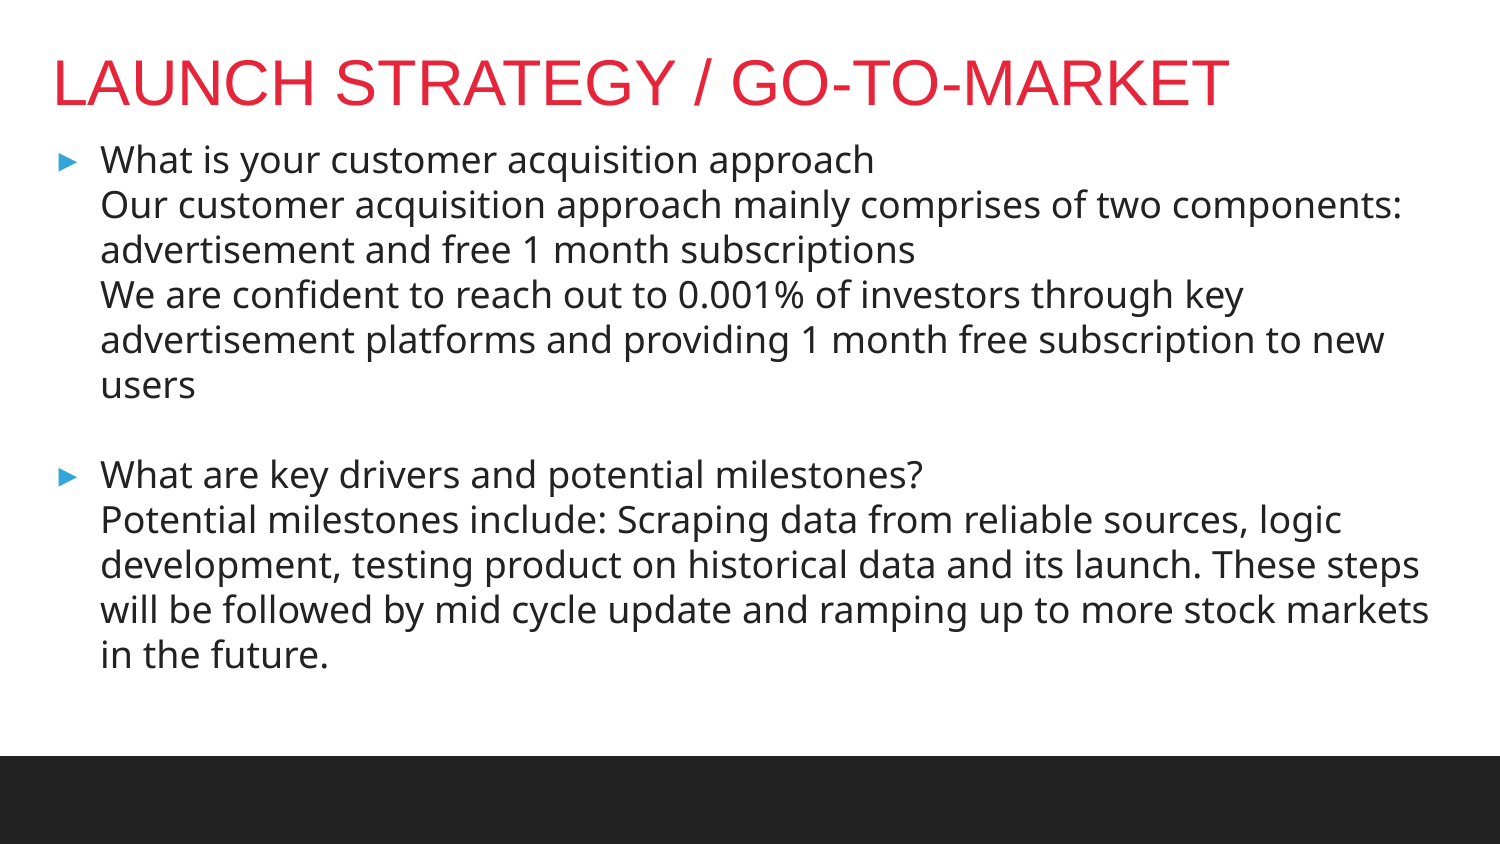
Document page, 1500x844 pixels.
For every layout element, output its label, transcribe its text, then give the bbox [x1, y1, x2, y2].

list What is your customer acquisition approach Our customer acquisition approach mainly comprises of two components: advertisement and free 1 month subscriptions We are confident to reach out to 0.001% of investors through key advertisement platforms and providing 1 month free subscription to new users What are key drivers and potential milestones? Potential milestones include: Scraping data from reliable sources, logic development, testing product on historical data and its launch. These steps will be followed by mid cycle update and ramping up to more stock markets in the future. [46, 130, 1454, 659]
title LAUNCH STRATEGY / GO-TO-MARKET [46, 50, 1454, 114]
